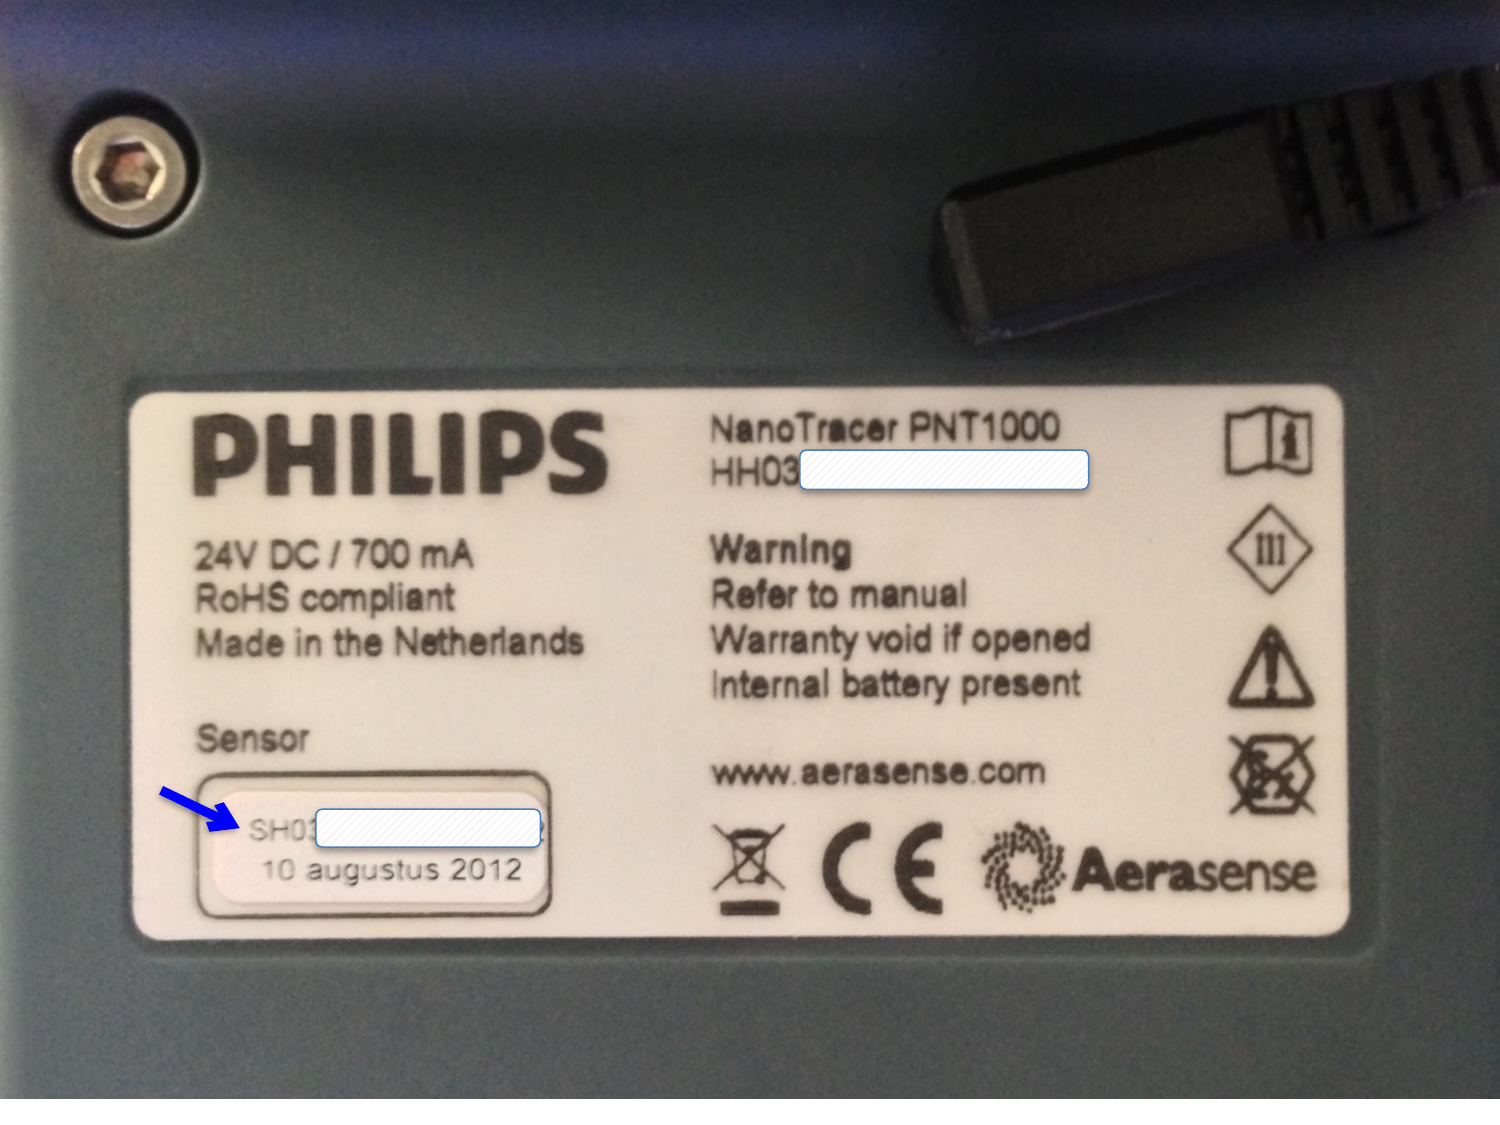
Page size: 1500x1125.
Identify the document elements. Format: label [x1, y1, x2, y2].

text_box [160, 789, 240, 829]
picture [0, 0, 1500, 1099]
